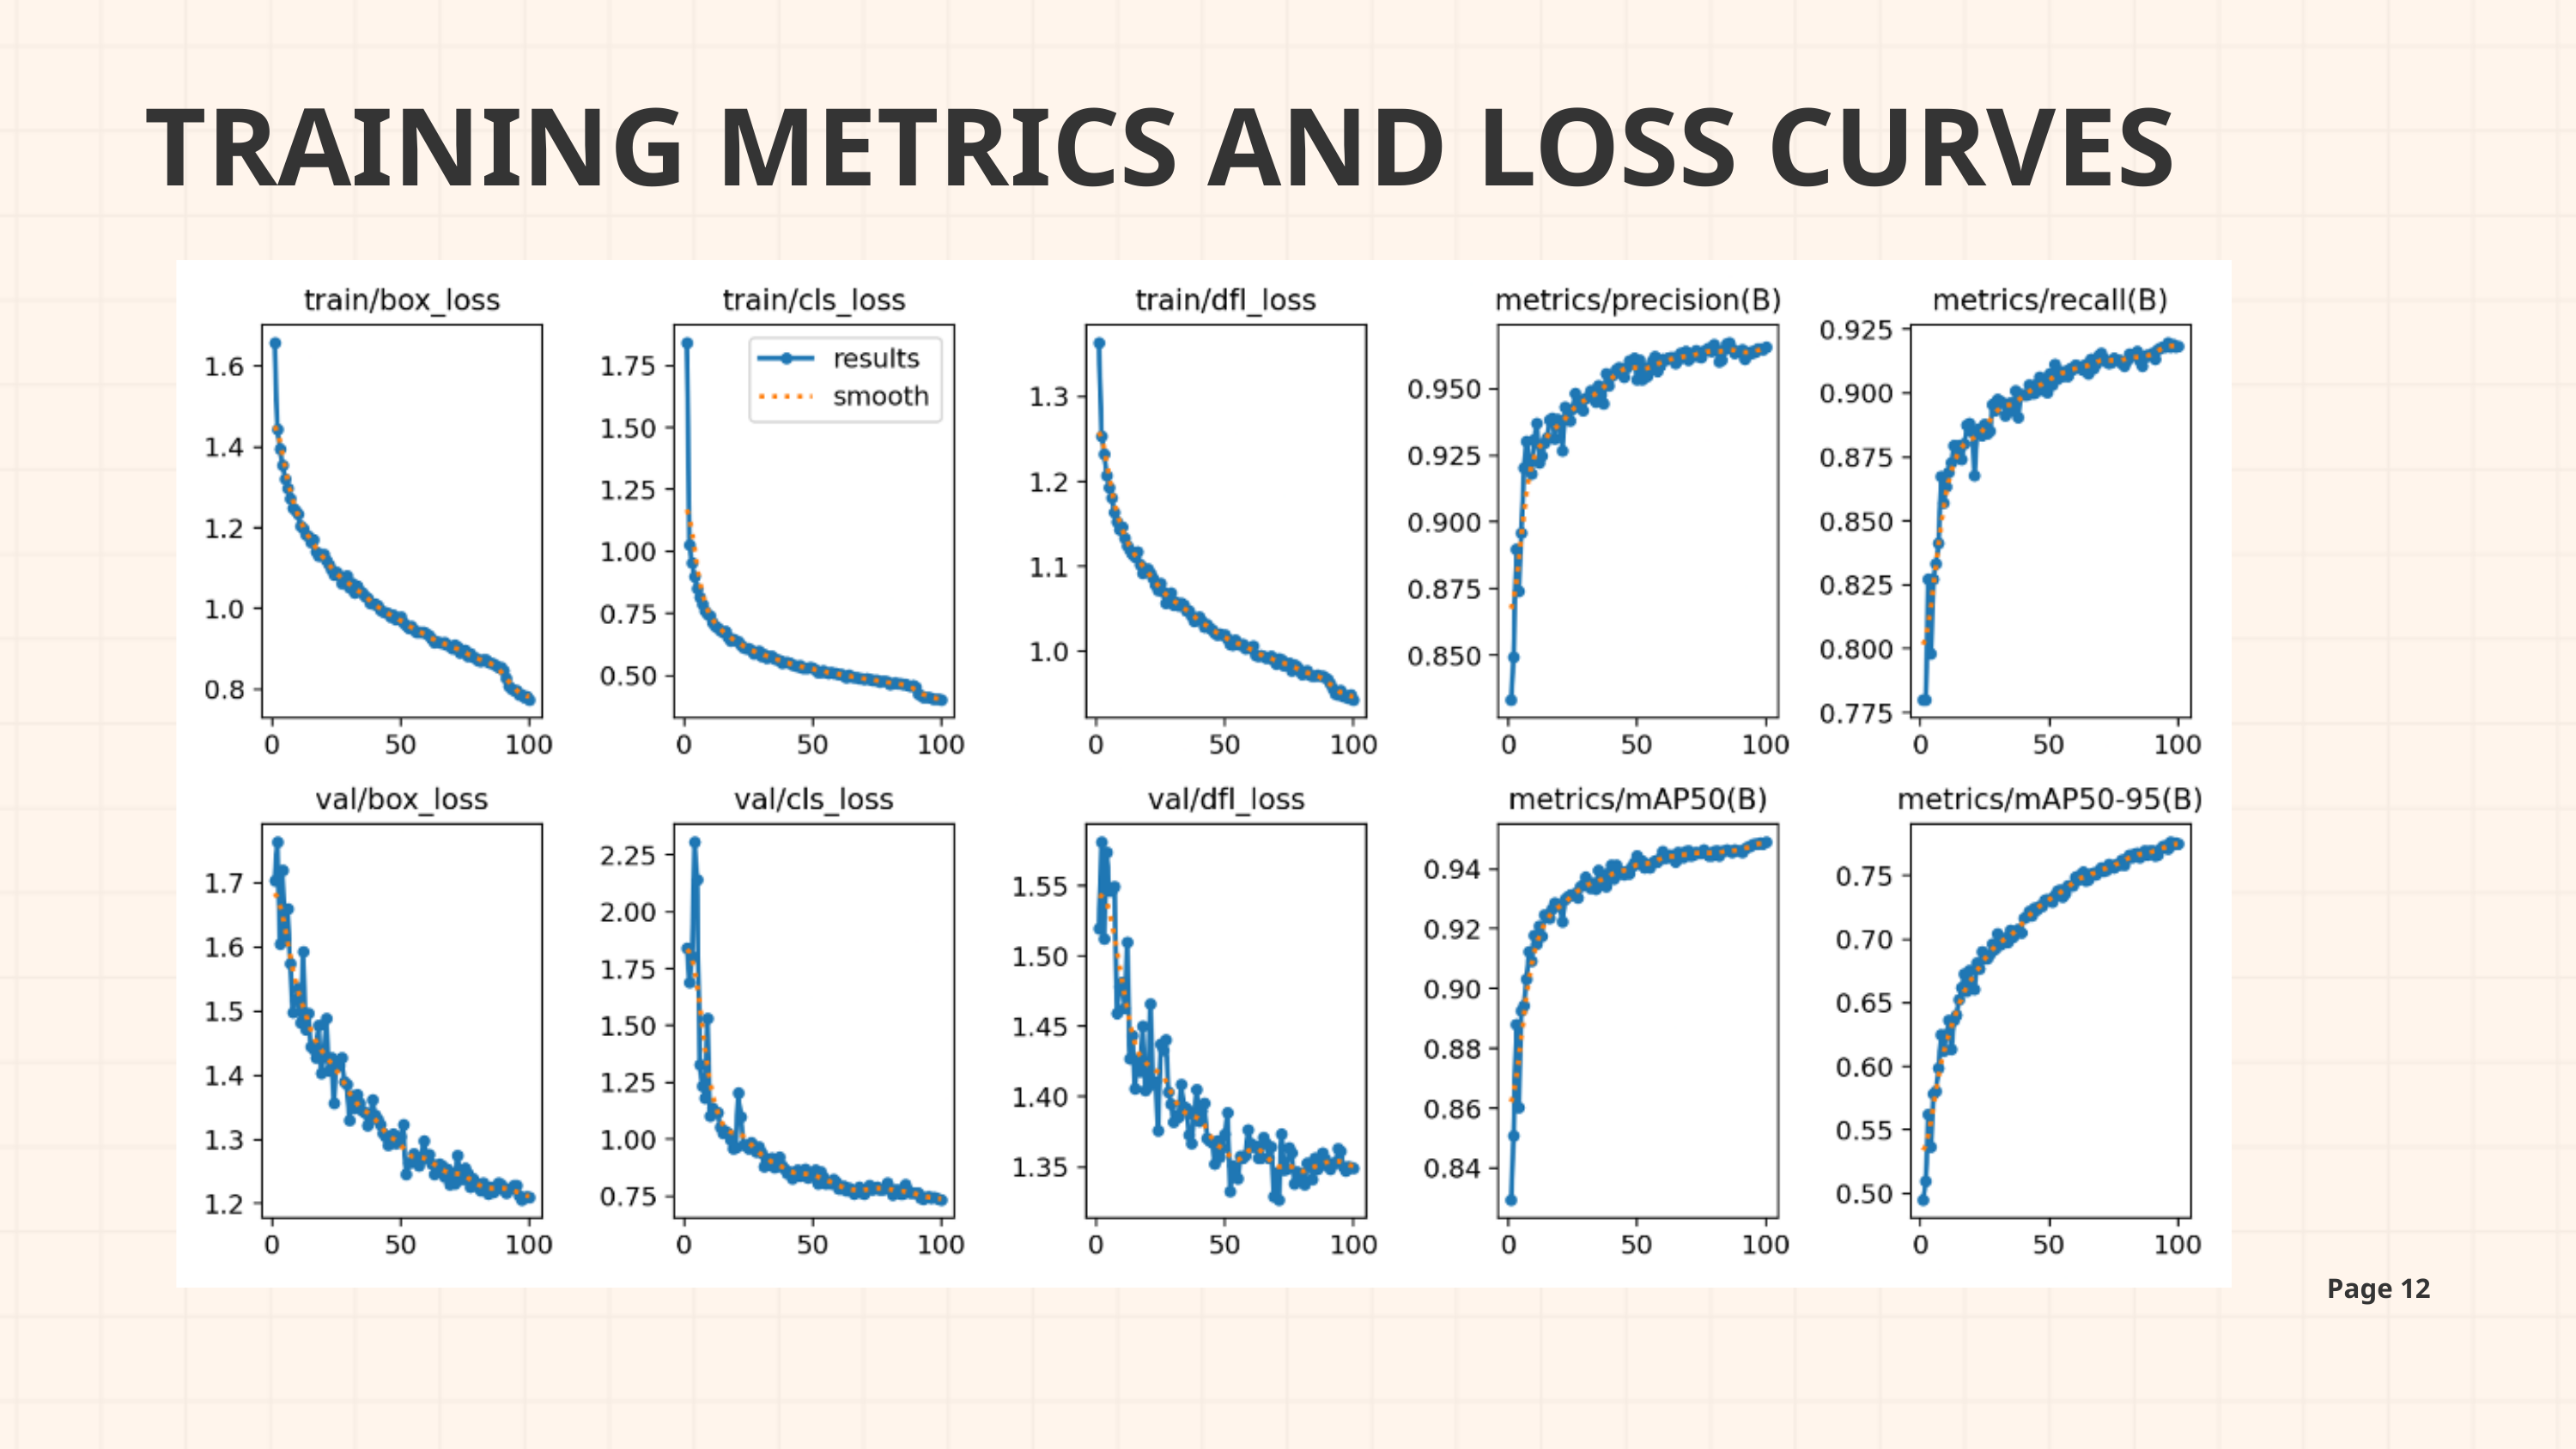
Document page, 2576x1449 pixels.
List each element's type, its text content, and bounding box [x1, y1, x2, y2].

text_box [0, 0, 2576, 1449]
text_box Page 12 [2289, 1266, 2432, 1304]
text_box TRAINING METRICS AND LOSS CURVES [144, 57, 2198, 208]
text_box [176, 260, 2233, 1288]
